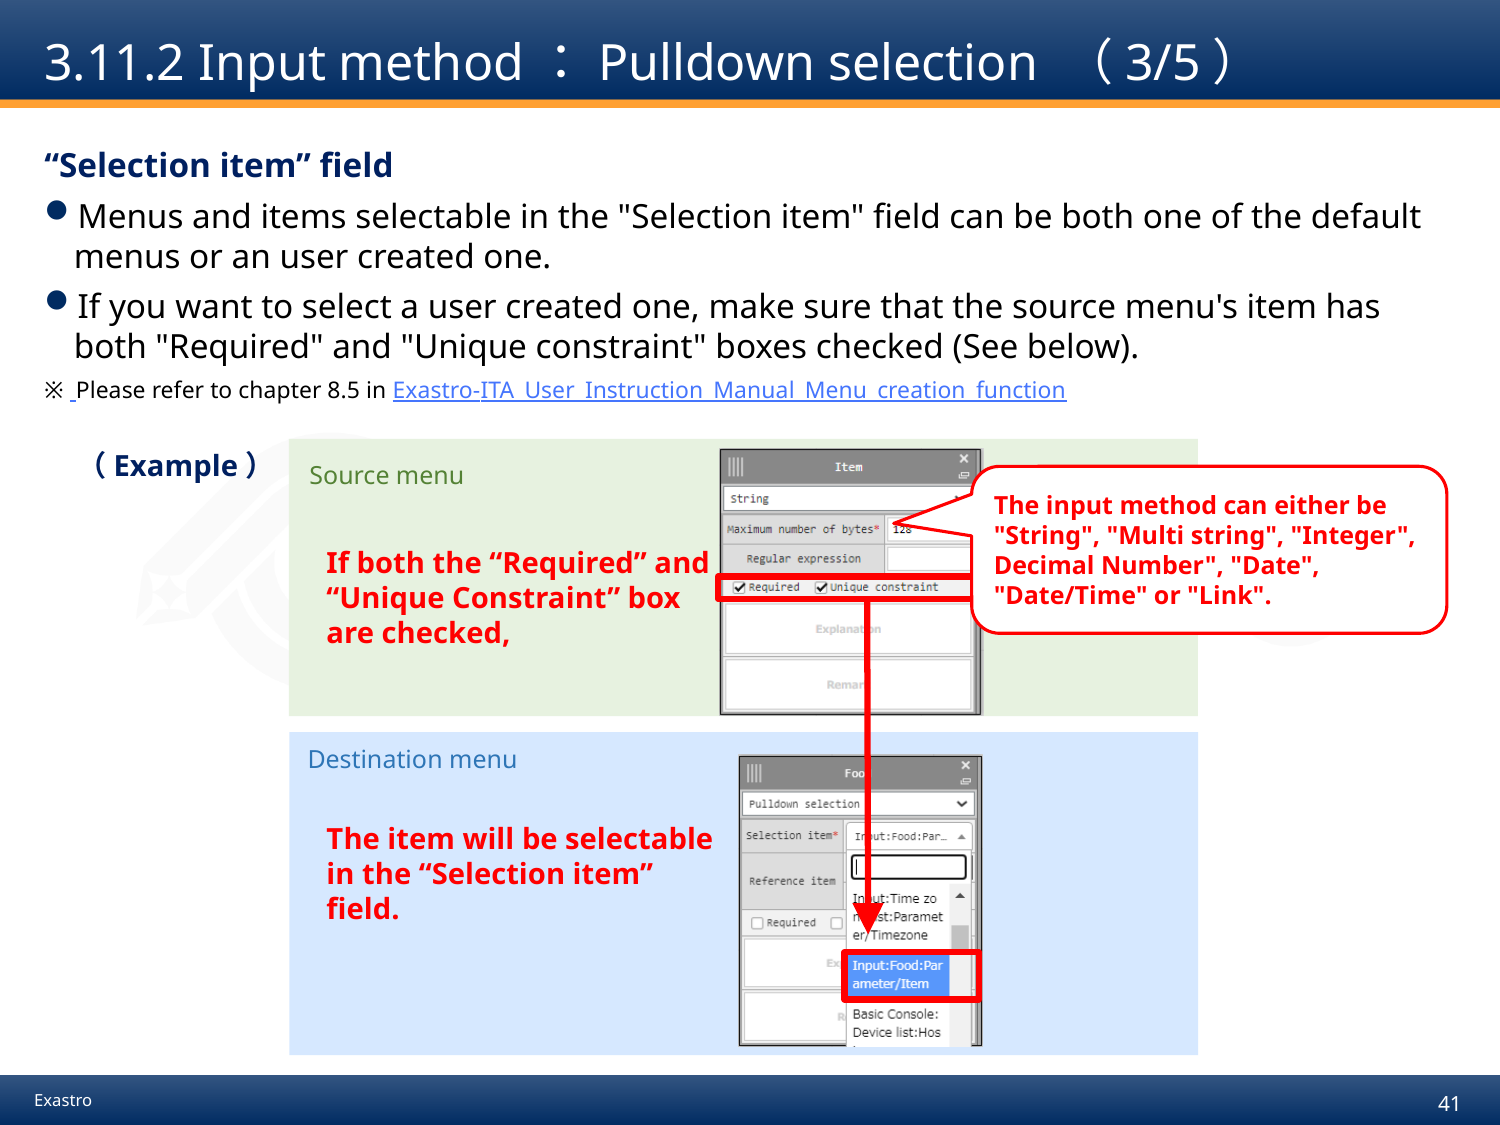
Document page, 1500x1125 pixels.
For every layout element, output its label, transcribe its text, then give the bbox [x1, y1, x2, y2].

text_box [990, 466, 1445, 482]
text_box （Example） [62, 440, 317, 490]
text_box The input method can either be "String", "Multi string", "Integer", Decimal Number", "Date", "Date/Time" or "Link". [990, 482, 1450, 617]
picture [0, 0, 1500, 1125]
text_box Destination menu [289, 732, 1199, 1056]
text_box [990, 617, 1445, 634]
text_box The item will be selectable in the “Selection item” field. [311, 813, 733, 933]
text_box If both the “Required” and “Unique Constraint” box are checked, [311, 536, 714, 657]
list “Selection item” field Menus and items selectable in the "Selection item" field can be both one of the default menus or an user created one. If you want to select a user created one, make sure that the source menu's item has both "Required" and "Unique constraint" boxes checked (See below). ※ Please refer to chapter 8.5 in Exastro-ITA_User_Instruction_Manual_Menu_creation_function [29, 137, 1471, 1059]
title 3.11.2 Input method：Pulldown selection （3/5） [29, 18, 1471, 96]
